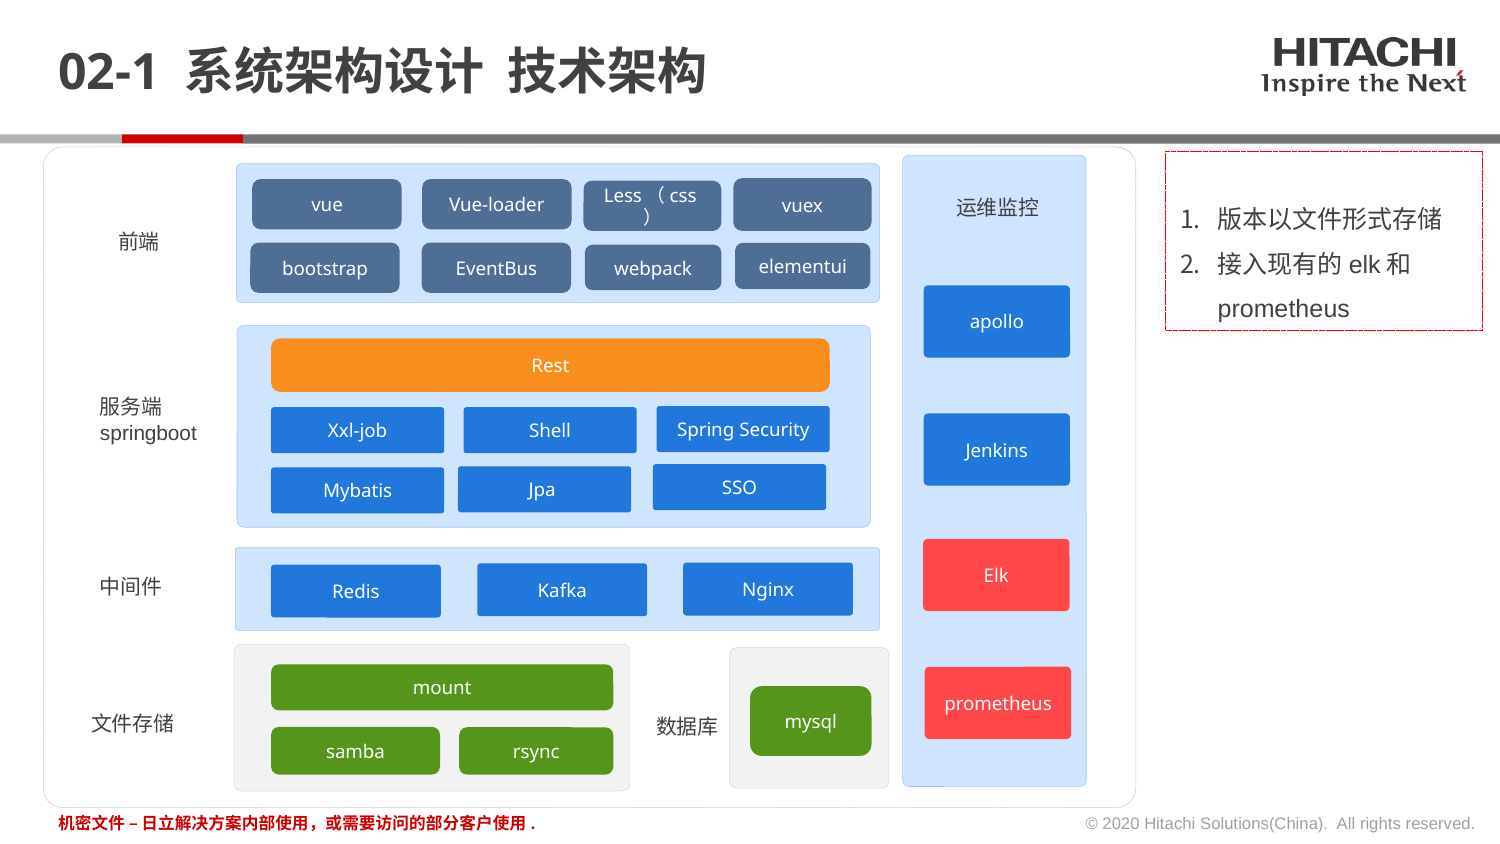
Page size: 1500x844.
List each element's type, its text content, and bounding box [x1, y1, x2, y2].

text_box Shell [461, 405, 639, 456]
text_box Nginx [680, 560, 856, 618]
text_box 版本以文件形式存储 接入现有的elk和prometheus [1165, 151, 1483, 331]
text_box Redis [268, 562, 443, 620]
text_box vuex [731, 176, 874, 234]
text_box 文件存储 [76, 702, 194, 743]
text_box Xxl-job [268, 405, 447, 456]
text_box mount [268, 662, 616, 713]
text_box Elk [921, 536, 1072, 614]
text_box EventBus [419, 240, 574, 295]
text_box SSO [650, 462, 829, 513]
text_box mysql [748, 684, 874, 759]
text_box 前端 [103, 221, 175, 262]
text_box rsync [457, 725, 616, 777]
text_box samba [268, 724, 443, 777]
text_box webpack [582, 242, 724, 293]
text_box 服务端 springboot [85, 386, 212, 452]
text_box 数据库 [641, 706, 734, 746]
text_box [234, 161, 882, 305]
title 02-1 系统架构设计 技术架构 [43, 20, 1200, 129]
text_box prometheus [922, 664, 1074, 742]
text_box Less（css） [581, 178, 724, 234]
text_box Mybatis [268, 465, 447, 516]
text_box Spring Security [654, 403, 832, 455]
text_box Jenkins [921, 411, 1073, 488]
text_box [41, 144, 1138, 810]
text_box apollo [921, 283, 1073, 360]
text_box Rest [268, 336, 832, 394]
picture [1261, 37, 1466, 96]
text_box vue [250, 176, 404, 232]
text_box 运维监控 [941, 186, 1055, 227]
text_box bootstrap [248, 240, 402, 295]
text_box elementui [732, 240, 873, 292]
text_box Jpa [455, 464, 634, 515]
text_box Vue-loader [419, 176, 574, 232]
text_box Kafka [475, 561, 650, 619]
text_box [234, 323, 873, 530]
text_box 中间件 [85, 566, 178, 606]
